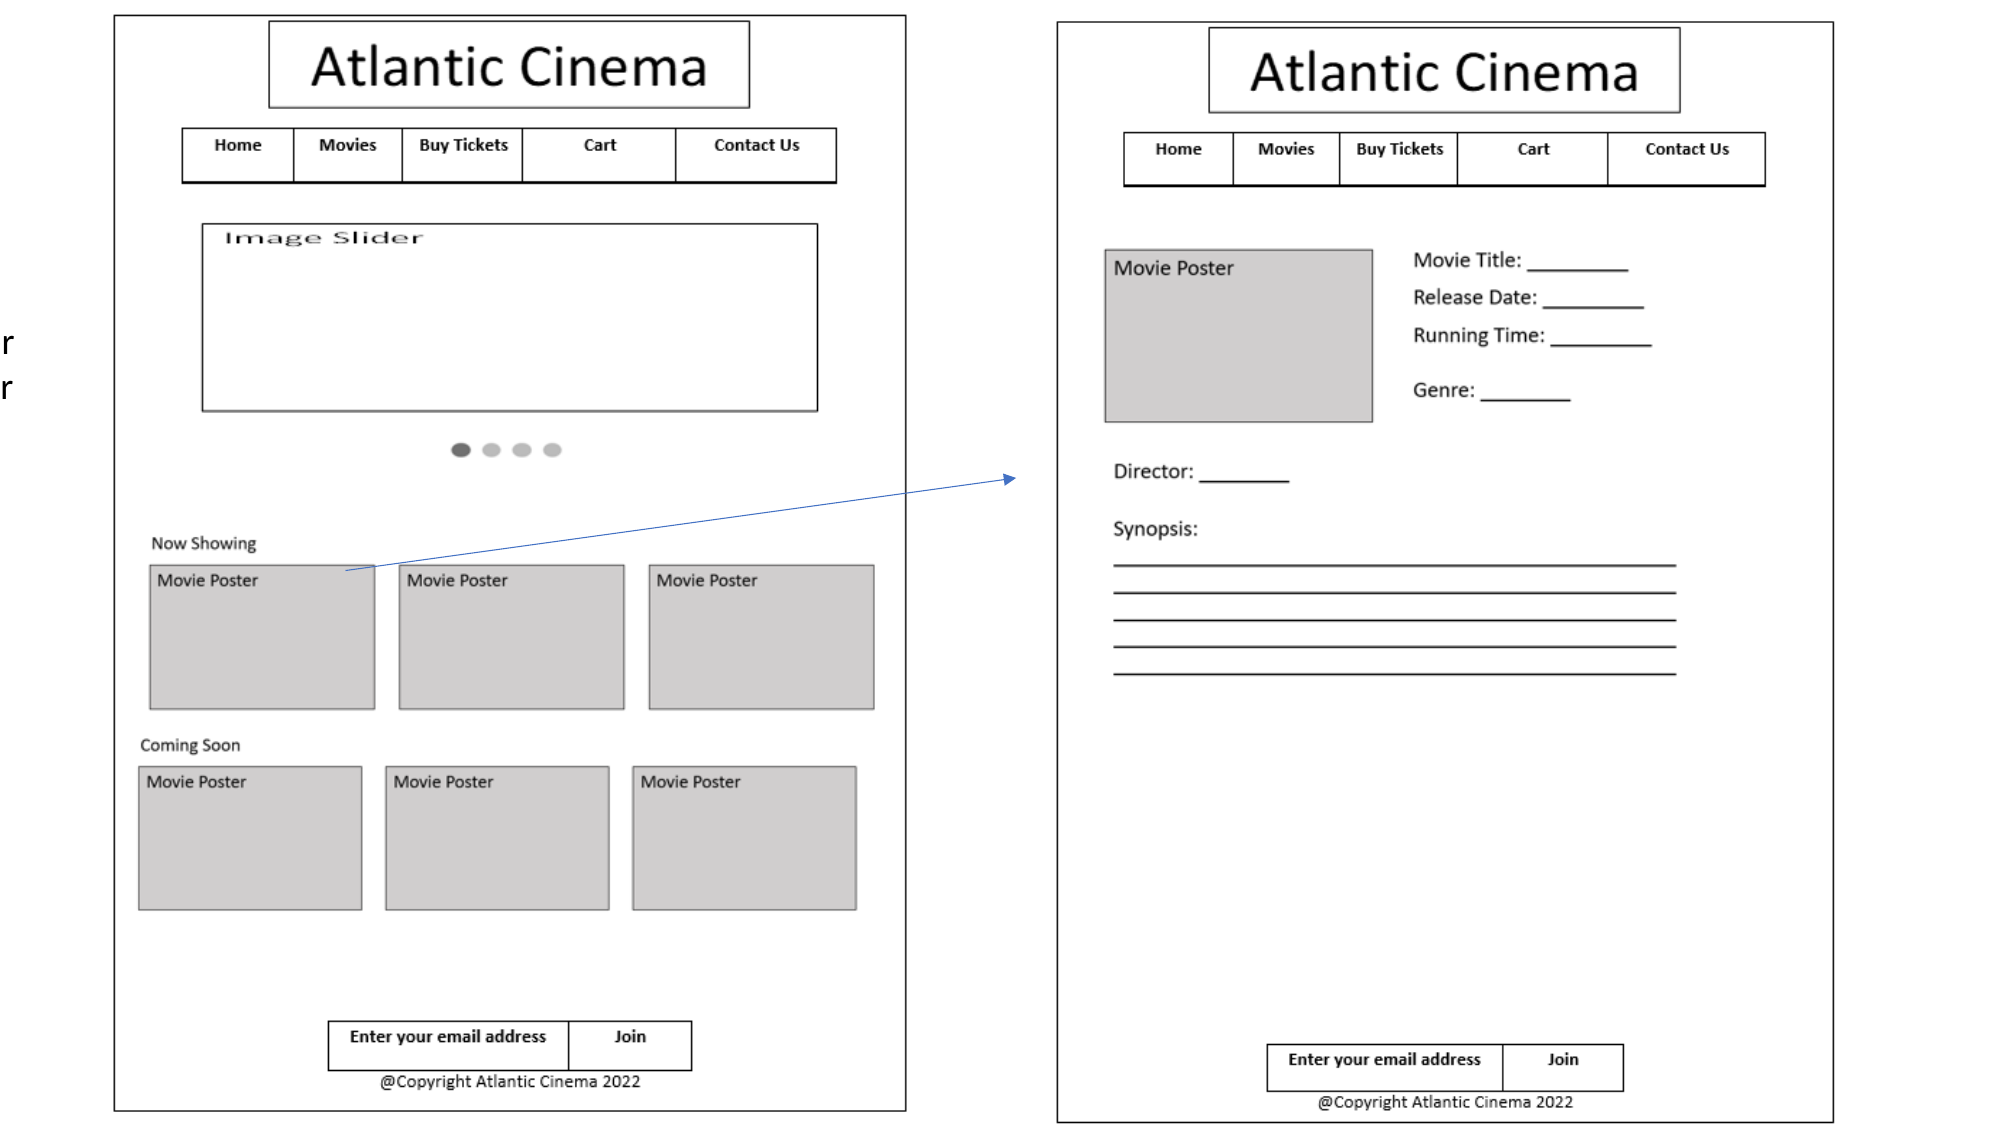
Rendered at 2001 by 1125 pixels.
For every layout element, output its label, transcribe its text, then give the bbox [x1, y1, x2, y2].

picture [95, 0, 940, 1125]
text_box When user click under now showing Movie poster [0, 310, 55, 595]
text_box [345, 477, 1017, 571]
picture [1037, 13, 1874, 1125]
